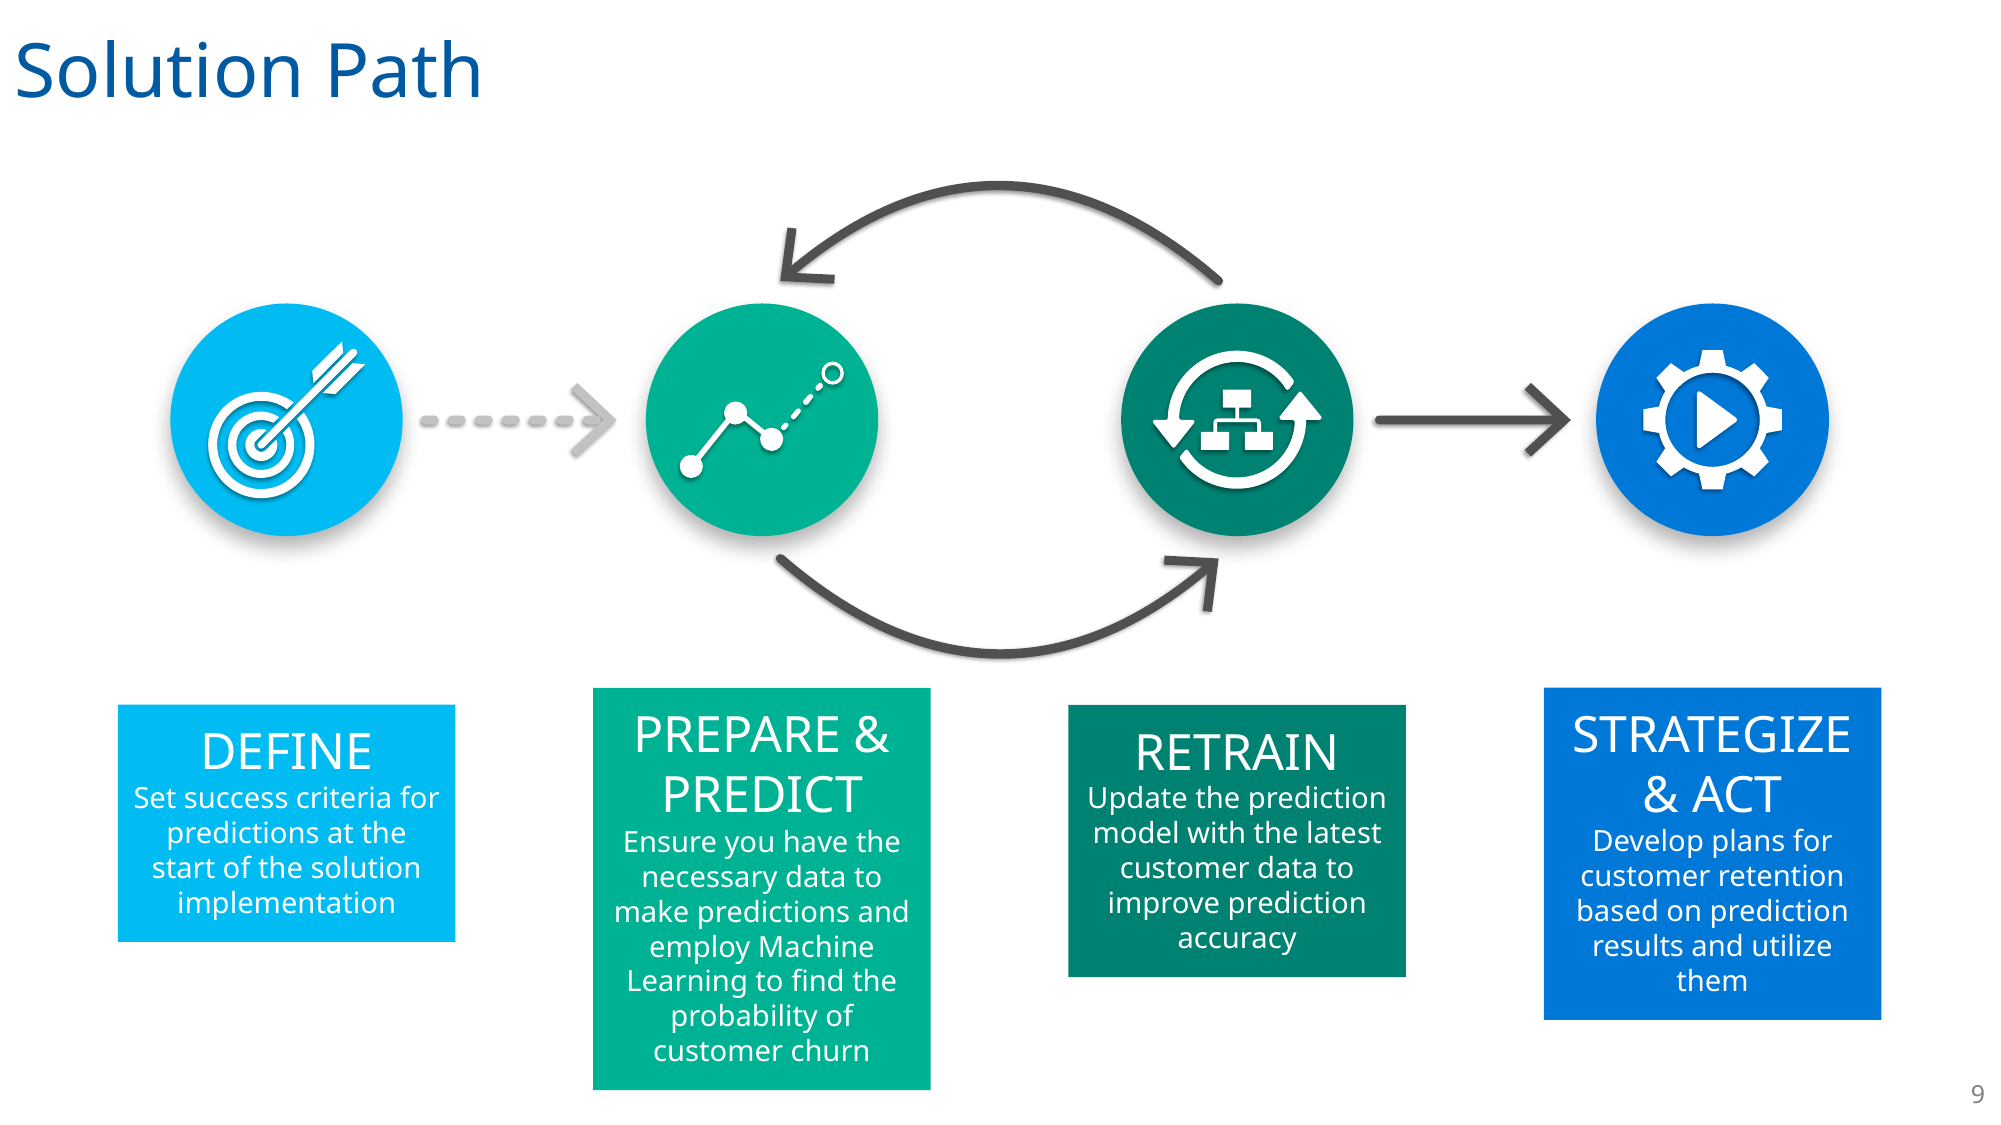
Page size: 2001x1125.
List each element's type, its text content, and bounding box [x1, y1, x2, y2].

text_box [420, 415, 439, 425]
text_box RETRAIN Update the prediction model with the latest customer data to improve prediction accuracy [1068, 704, 1406, 978]
text_box [1375, 382, 1571, 457]
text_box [1595, 303, 1830, 537]
slide_number 9 [1550, 1065, 2000, 1125]
text_box [555, 415, 574, 425]
text_box [474, 415, 493, 425]
text_box [528, 415, 547, 425]
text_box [170, 303, 403, 537]
text_box STRATEGIZE & ACT Develop plans for customer retention based on prediction results and utilize them [1543, 687, 1882, 1020]
text_box [780, 180, 1224, 286]
text_box [501, 415, 520, 425]
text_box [645, 303, 879, 537]
text_box DEFINE Set success criteria for predictions at the start of the solution implementation [117, 704, 456, 942]
text_box PREPARE & PREDICT Ensure you have the necessary data to make predictions and employ Machine Learning to find the probability of customer churn [593, 687, 931, 1091]
text_box [775, 554, 1219, 659]
text_box Solution Path [0, 0, 2000, 146]
text_box [571, 382, 617, 457]
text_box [1120, 303, 1354, 537]
text_box [447, 415, 466, 425]
